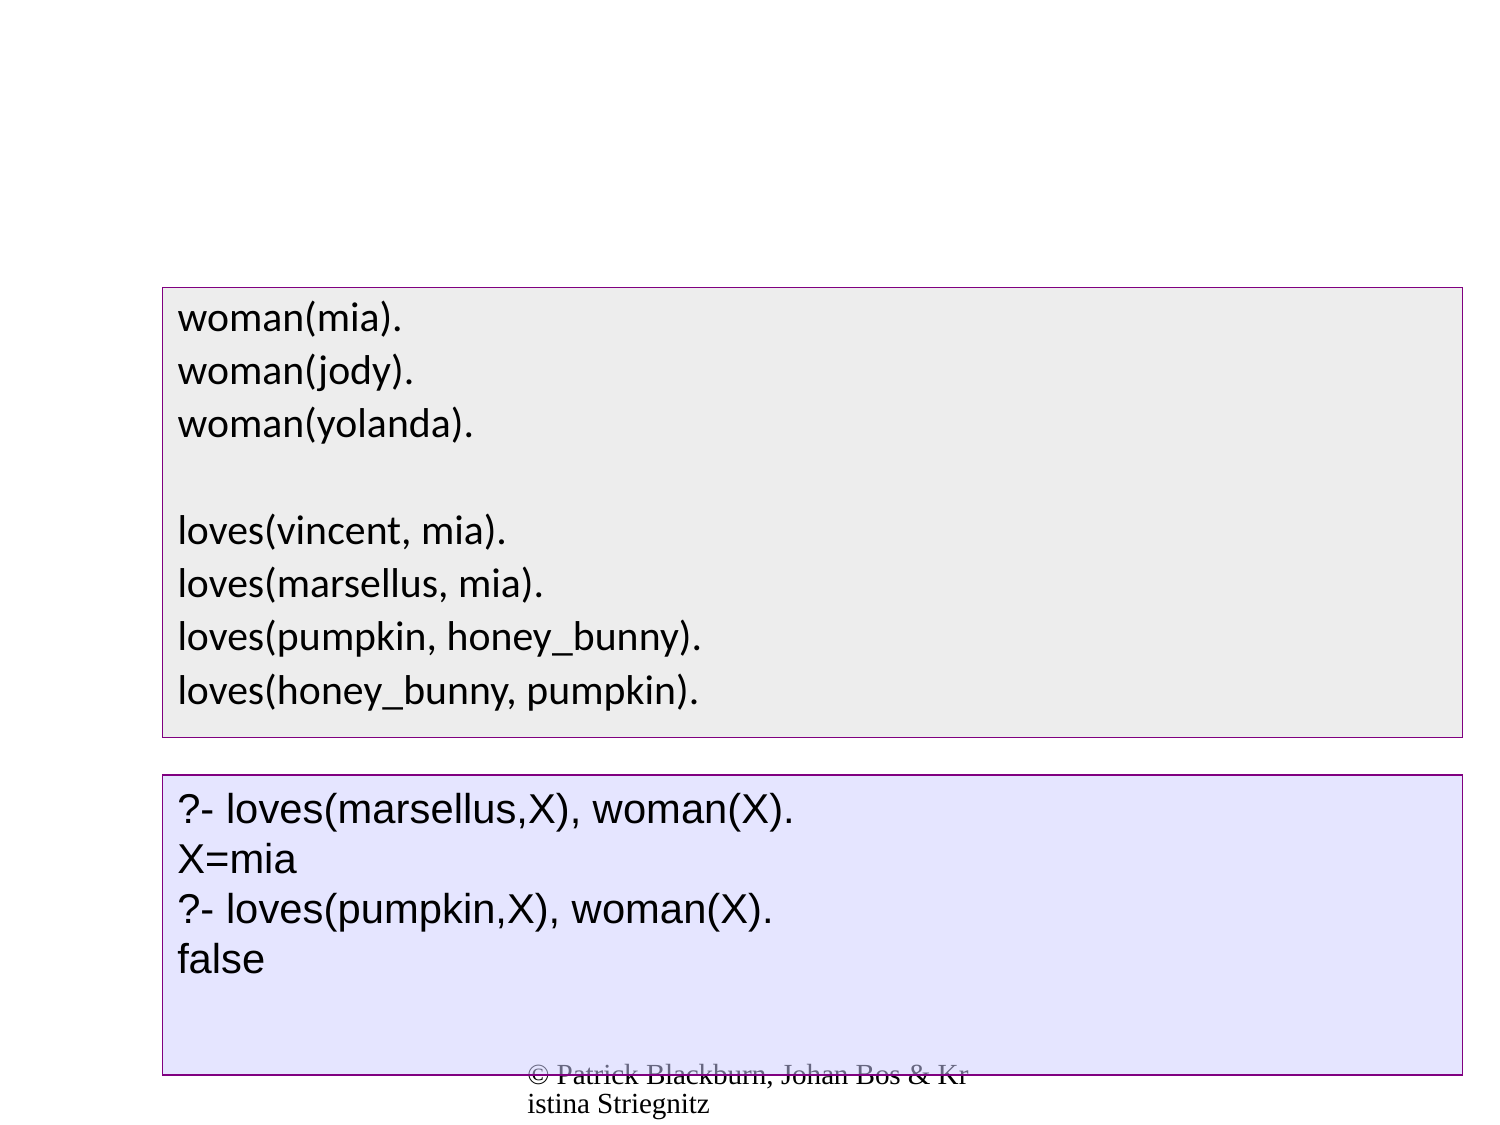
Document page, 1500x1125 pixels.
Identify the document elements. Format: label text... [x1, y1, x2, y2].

footer © Patrick Blackburn, Johan Bos & Kristina Striegnitz [512, 1075, 988, 1103]
text_box ?- loves(marsellus,X), woman(X). X=mia ?- loves(pumpkin,X), woman(X). false [162, 774, 1463, 1075]
list woman(mia). woman(jody). woman(yolanda). loves(vincent, mia). loves(marsellus, mia). loves(pumpkin, honey_bunny). loves(honey_bunny, pumpkin). [162, 287, 1463, 738]
